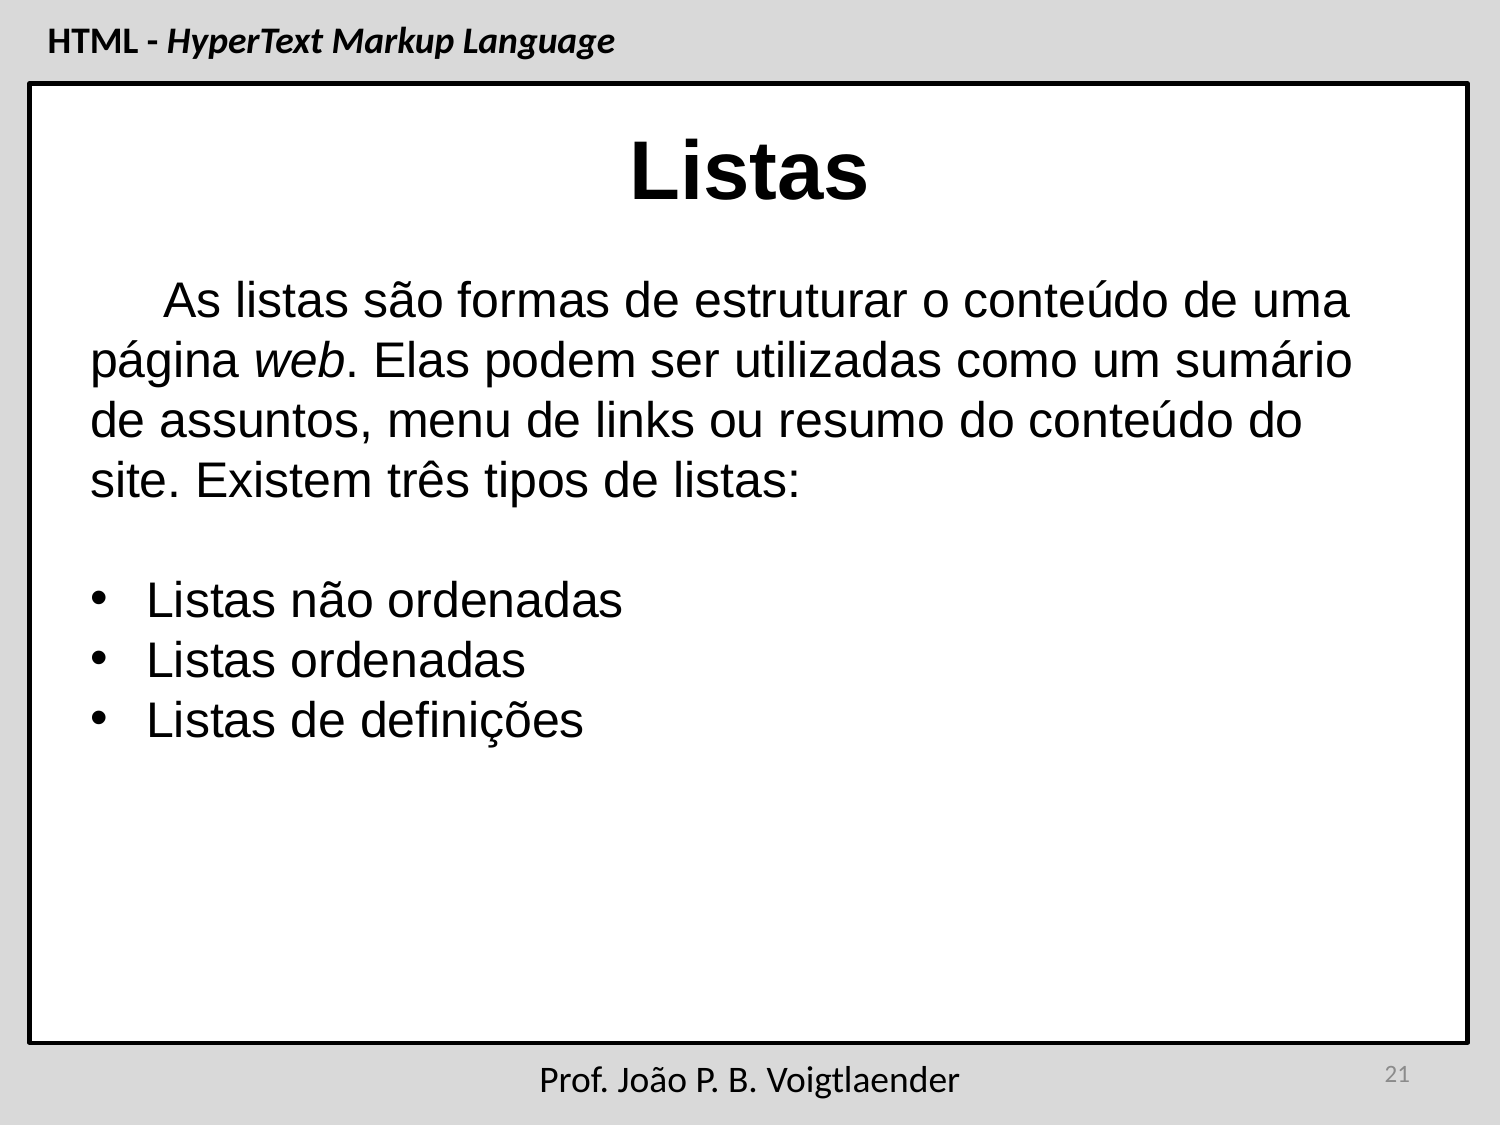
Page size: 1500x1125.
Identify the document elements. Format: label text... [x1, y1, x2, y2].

title Listas [75, 72, 1425, 259]
slide_number 21 [1074, 1042, 1425, 1103]
list As listas são formas de estruturar o conteúdo de uma página web. Elas podem ser utilizadas como um sumário de assuntos, menu de links ou resumo do conteúdo do site. Existem três tipos de listas: Listas não ordenadas Listas ordenadas Listas de definições [75, 259, 1425, 1040]
